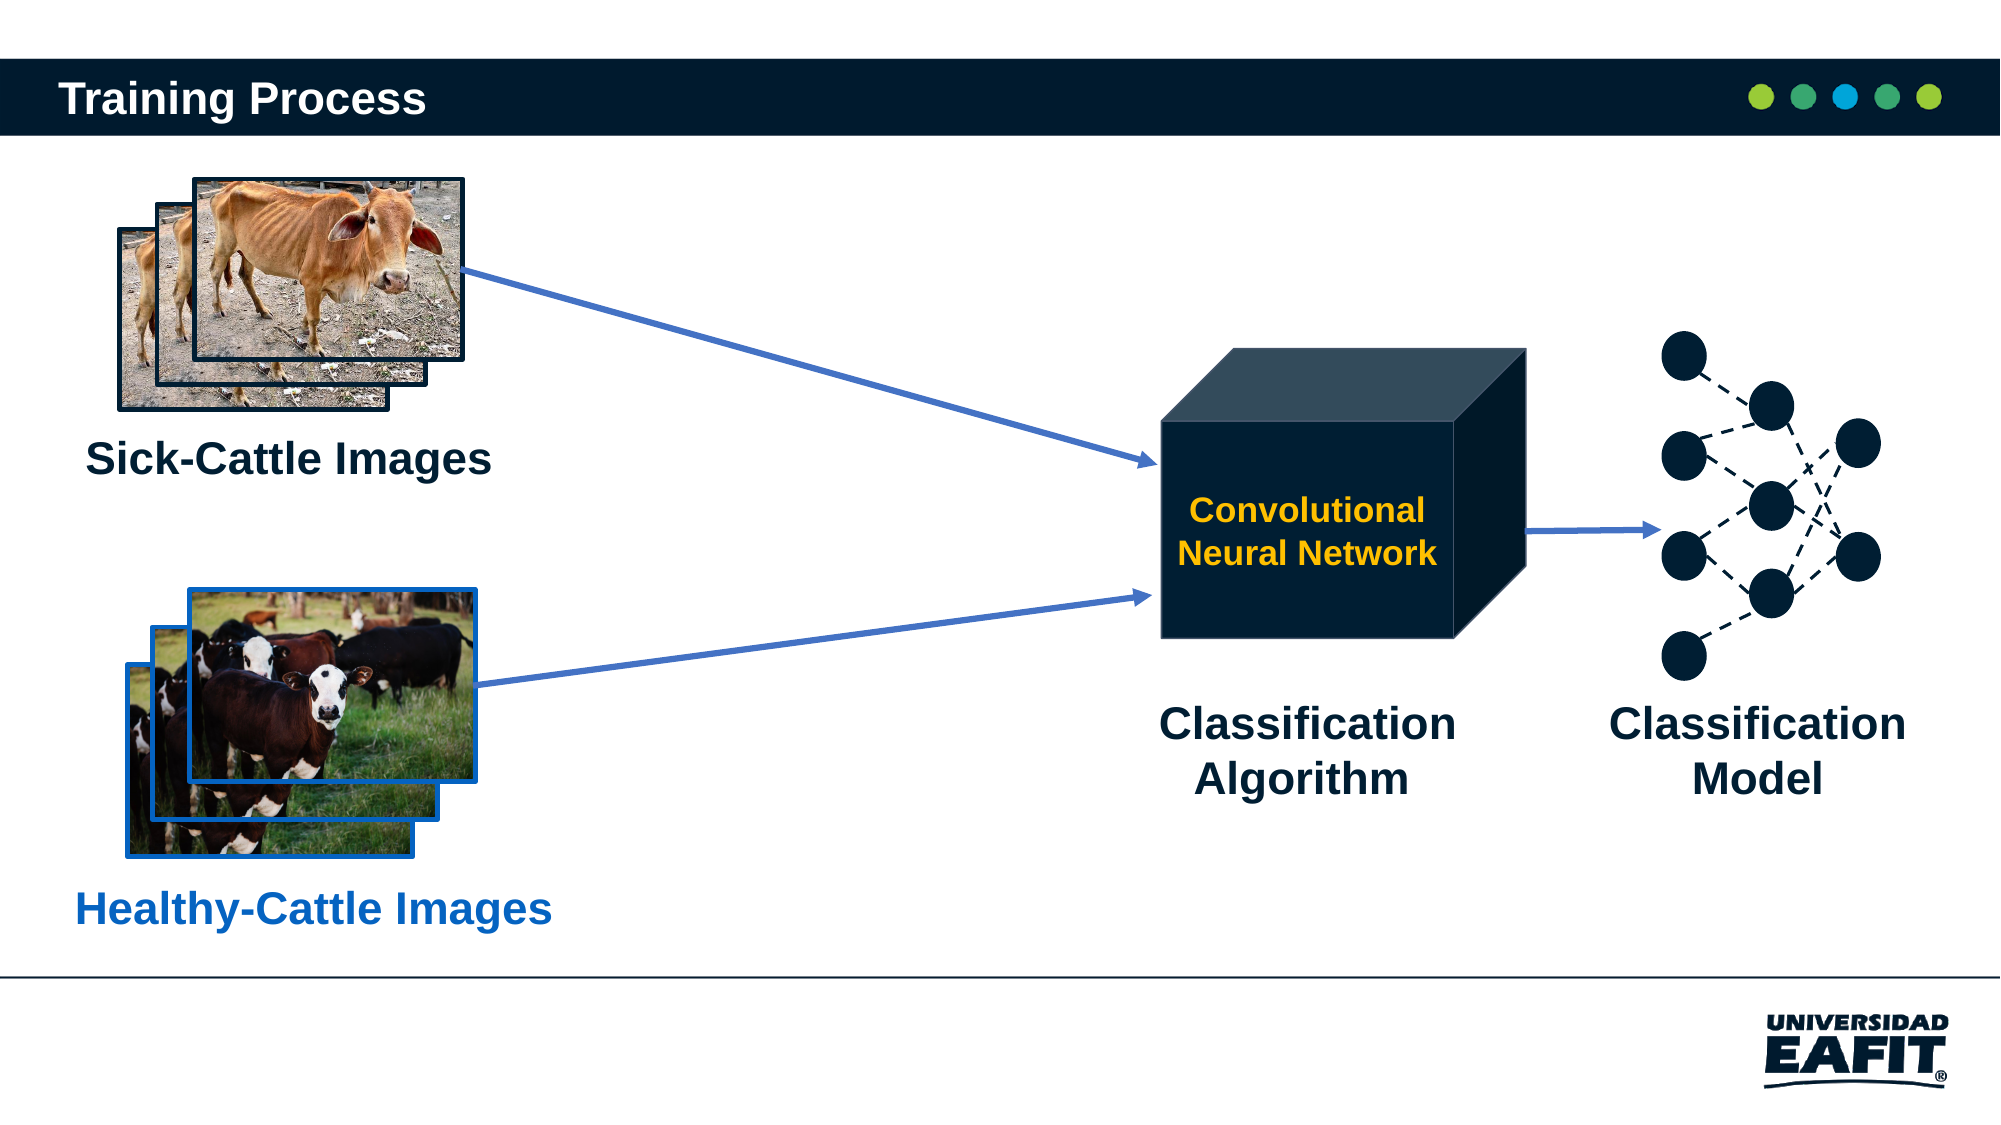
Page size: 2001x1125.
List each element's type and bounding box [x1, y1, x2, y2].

text_box [472, 594, 1153, 686]
picture [0, 0, 2000, 1125]
text_box [1661, 330, 1882, 682]
text_box [460, 268, 1158, 465]
text_box [129, 591, 474, 855]
text_box [121, 181, 461, 408]
